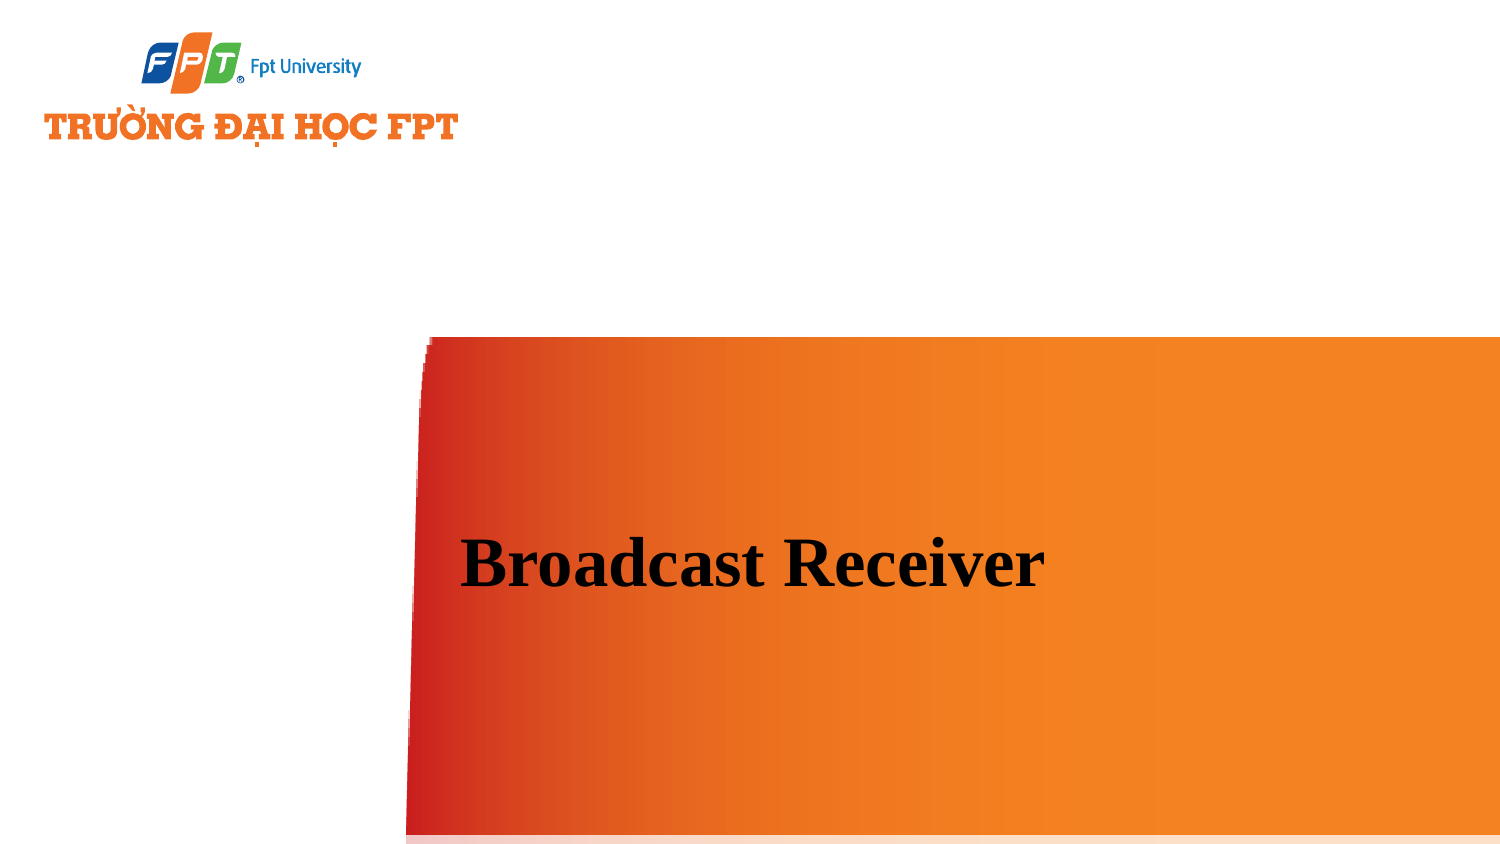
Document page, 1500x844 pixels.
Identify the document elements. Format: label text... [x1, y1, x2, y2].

title Broadcast Receiver [445, 390, 1479, 616]
picture [406, 337, 1500, 844]
